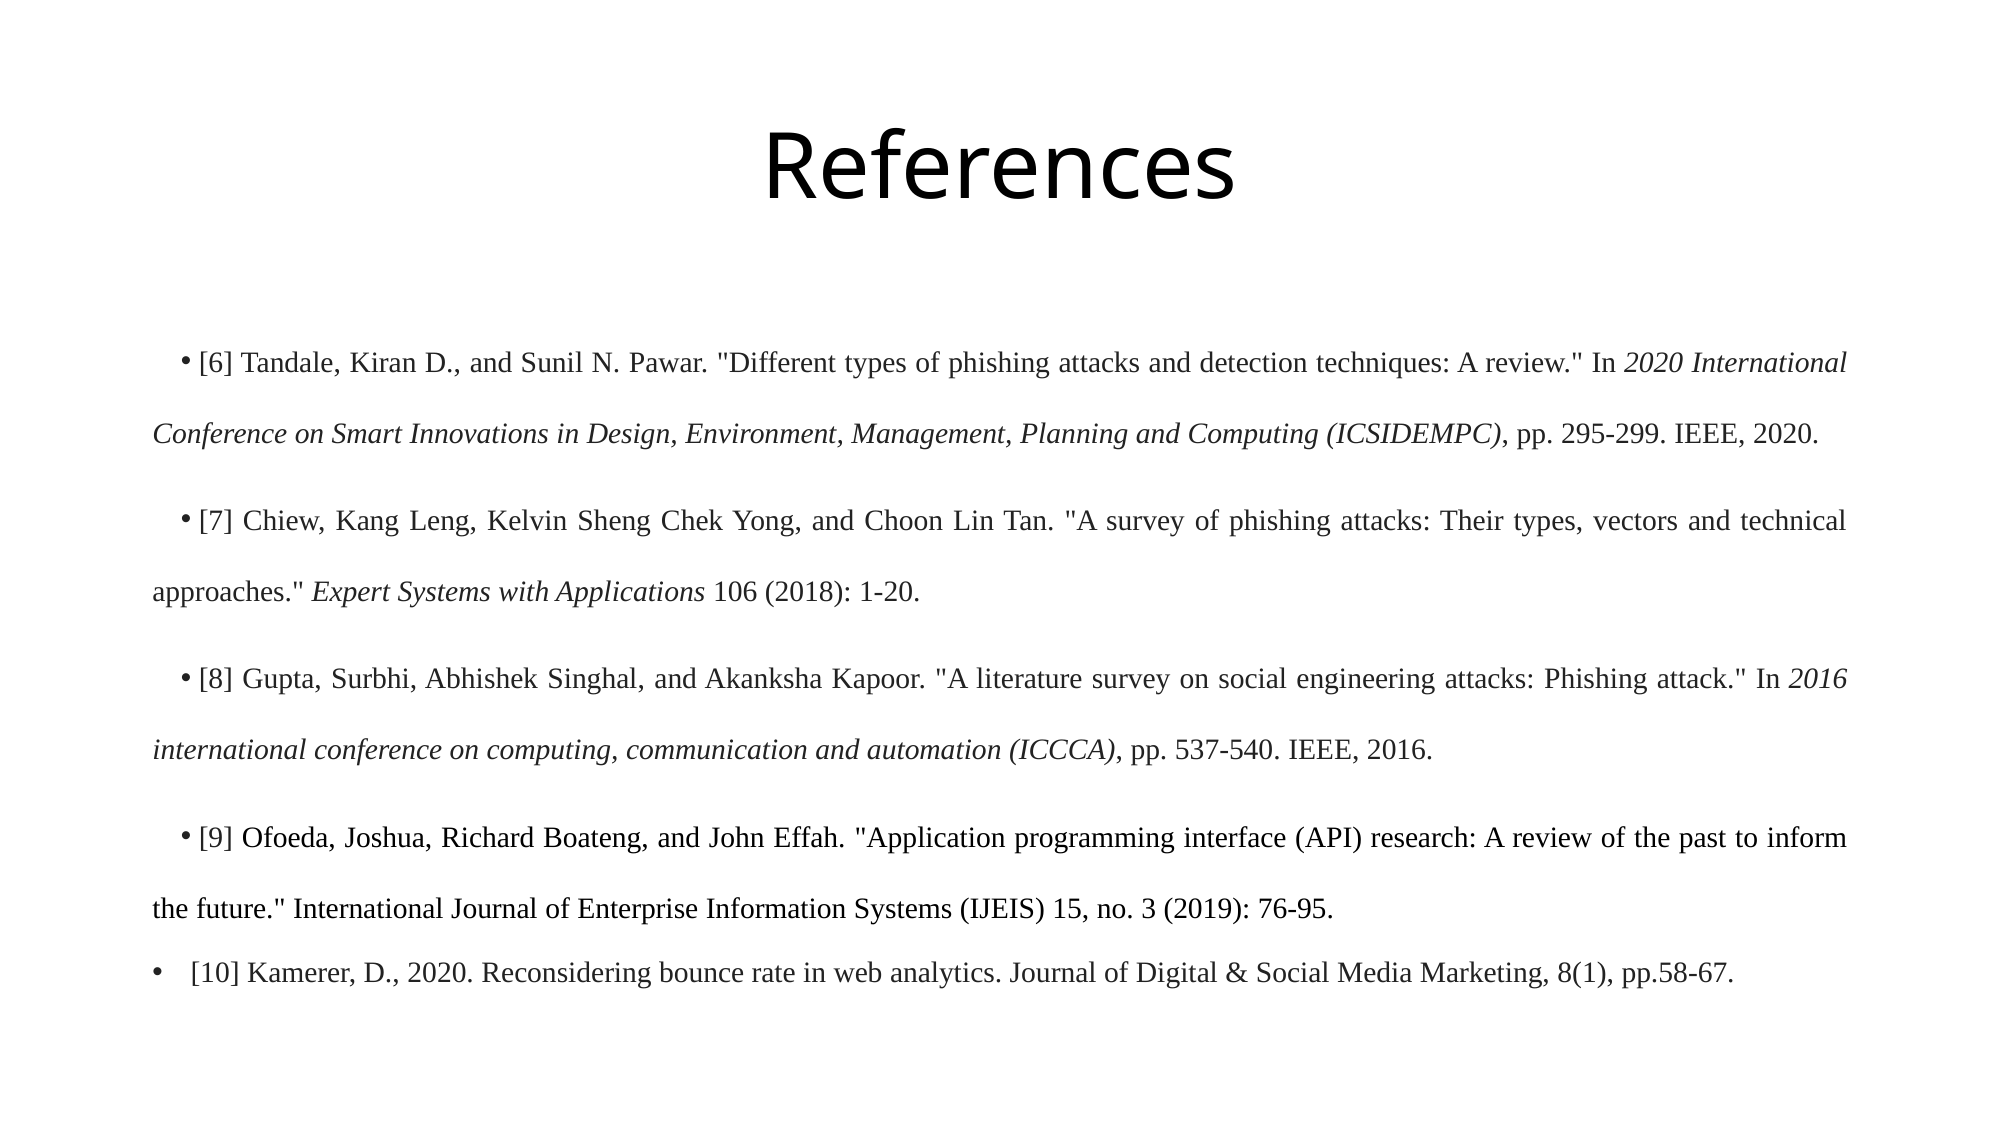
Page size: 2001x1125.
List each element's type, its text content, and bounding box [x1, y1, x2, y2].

list [6] Tandale, Kiran D., and Sunil N. Pawar. "Different types of phishing attacks and detection techniques: A review." In 2020 International Conference on Smart Innovations in Design, Environment, Management, Planning and Computing (ICSIDEMPC), pp. 295-299. IEEE, 2020. [7] Chiew, Kang Leng, Kelvin Sheng Chek Yong, and Choon Lin Tan. "A survey of phishing attacks: Their types, vectors and technical approaches." Expert Systems with Applications 106 (2018): 1-20. [8] Gupta, Surbhi, Abhishek Singhal, and Akanksha Kapoor. "A literature survey on social engineering attacks: Phishing attack." In 2016 international conference on computing, communication and automation (ICCCA), pp. 537-540. IEEE, 2016. [9] Ofoeda, Joshua, Richard Boateng, and John Effah. "Application programming interface (API) research: A review of the past to inform the future." International Journal of Enterprise Information Systems (IJEIS) 15, no. 3 (2019): 76-95. [10] Kamerer, D., 2020. Reconsidering bounce rate in web analytics. Journal of Digital & Social Media Marketing, 8(1), pp.58-67. [137, 299, 1863, 1014]
title References [137, 59, 1863, 278]
